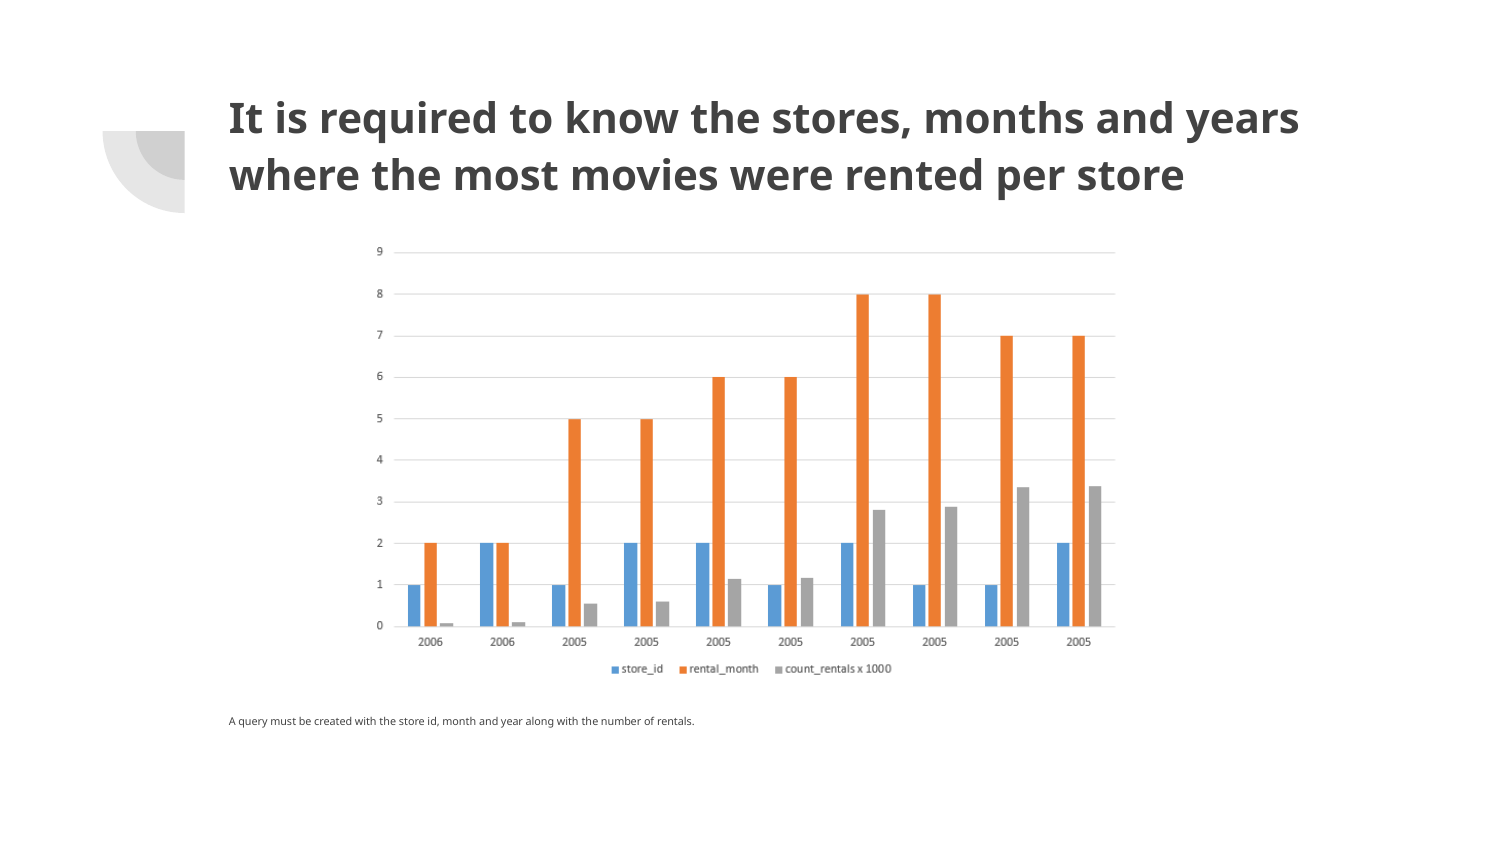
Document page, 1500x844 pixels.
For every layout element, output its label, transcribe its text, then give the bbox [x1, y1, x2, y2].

picture [371, 236, 1129, 684]
title It is required to know the stores, months and years where the most movies were rented per store [213, 73, 1368, 238]
list A query must be created with the store id, month and year along with the number of rentals. [213, 696, 1368, 744]
